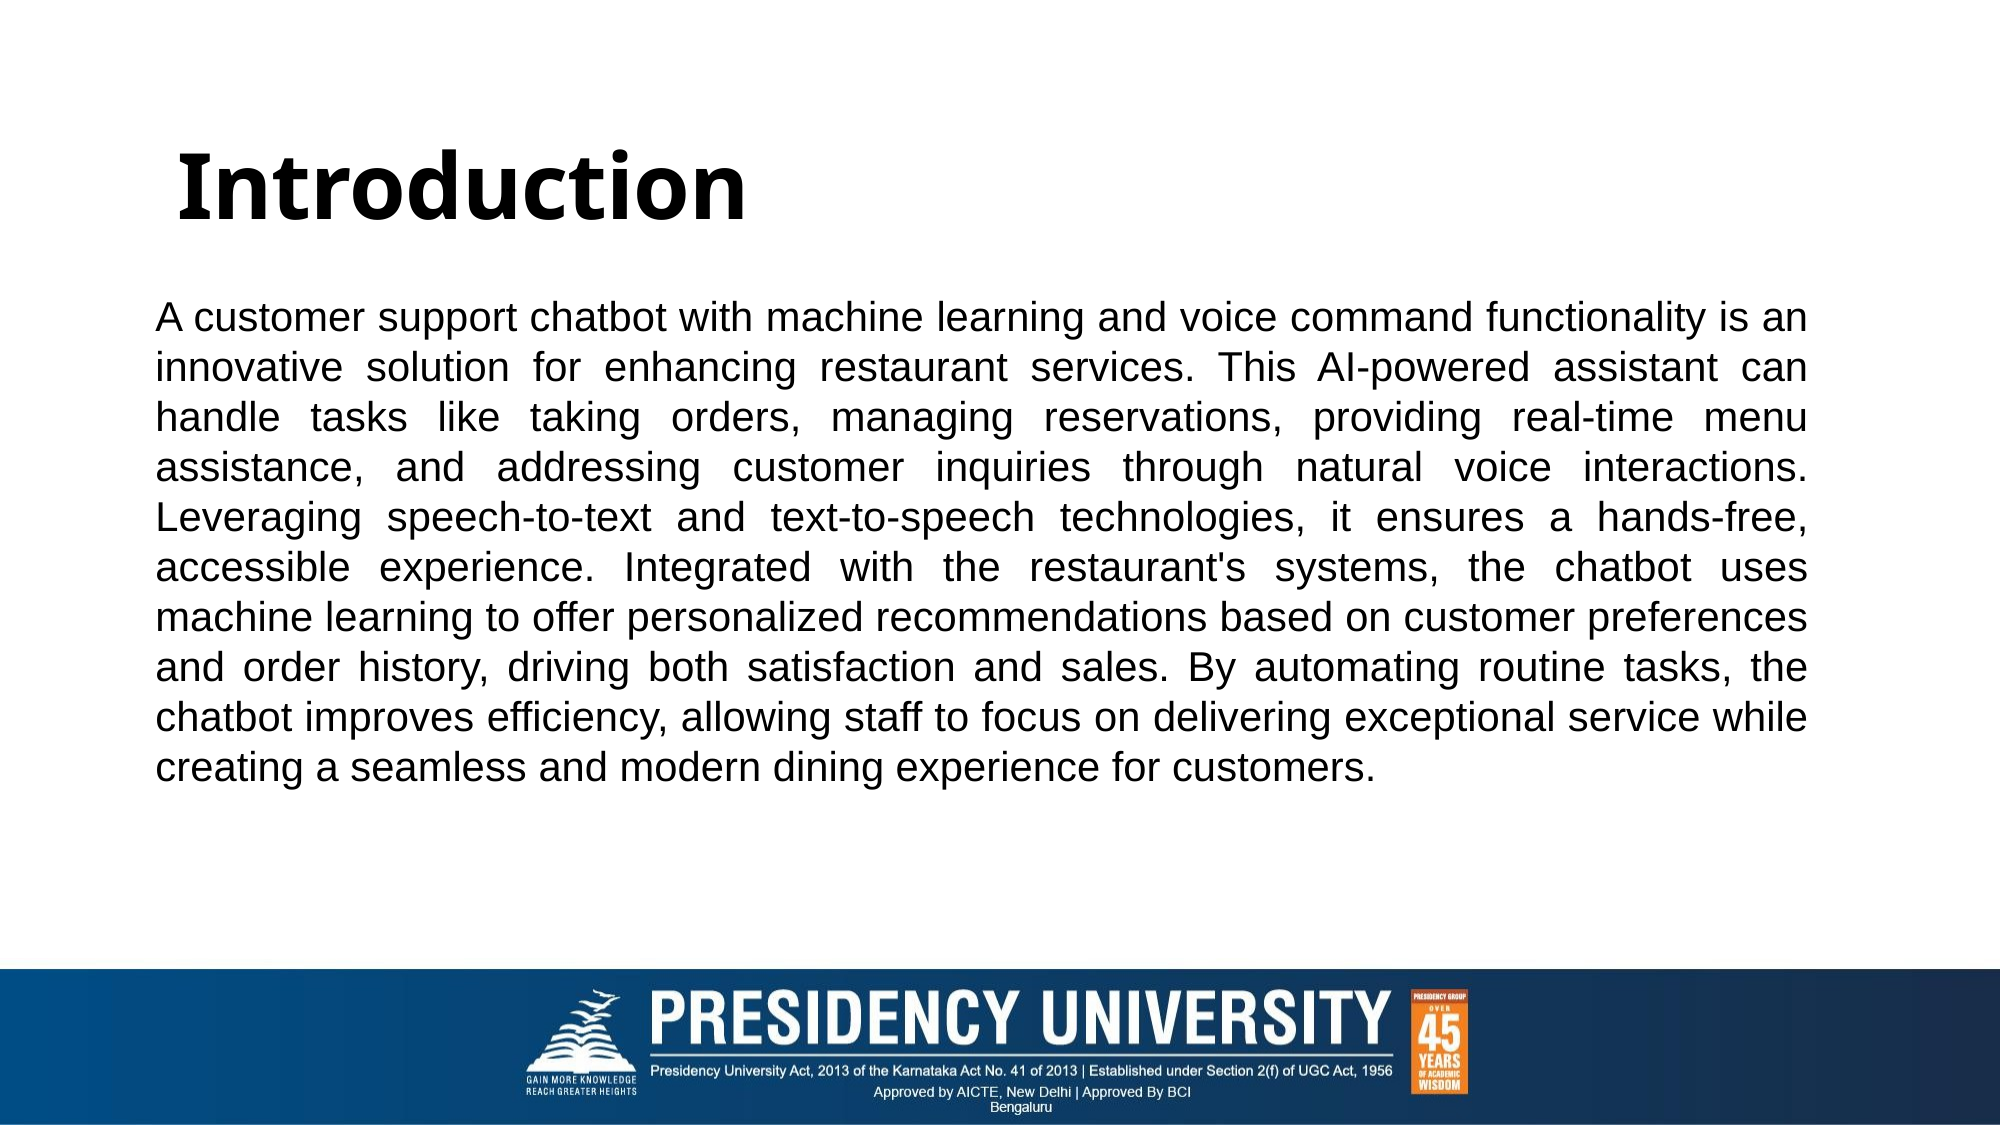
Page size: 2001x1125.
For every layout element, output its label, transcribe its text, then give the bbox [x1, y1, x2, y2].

list A customer support chatbot with machine learning and voice command functionality is an innovative solution for enhancing restaurant services. This AI-powered assistant can handle tasks like taking orders, managing reservations, providing real-time menu assistance, and addressing customer inquiries through natural voice interactions. Leveraging speech-to-text and text-to-speech technologies, it ensures a hands-free, accessible experience. Integrated with the restaurant's systems, the chatbot uses machine learning to offer personalized recommendations based on customer preferences and order history, driving both satisfaction and sales. By automating routine tasks, the chatbot improves efficiency, allowing staff to focus on delivering exceptional service while creating a seamless and modern dining experience for customers. [140, 236, 1825, 889]
text_box Introduction [175, 70, 1613, 236]
picture [0, 958, 2000, 1125]
